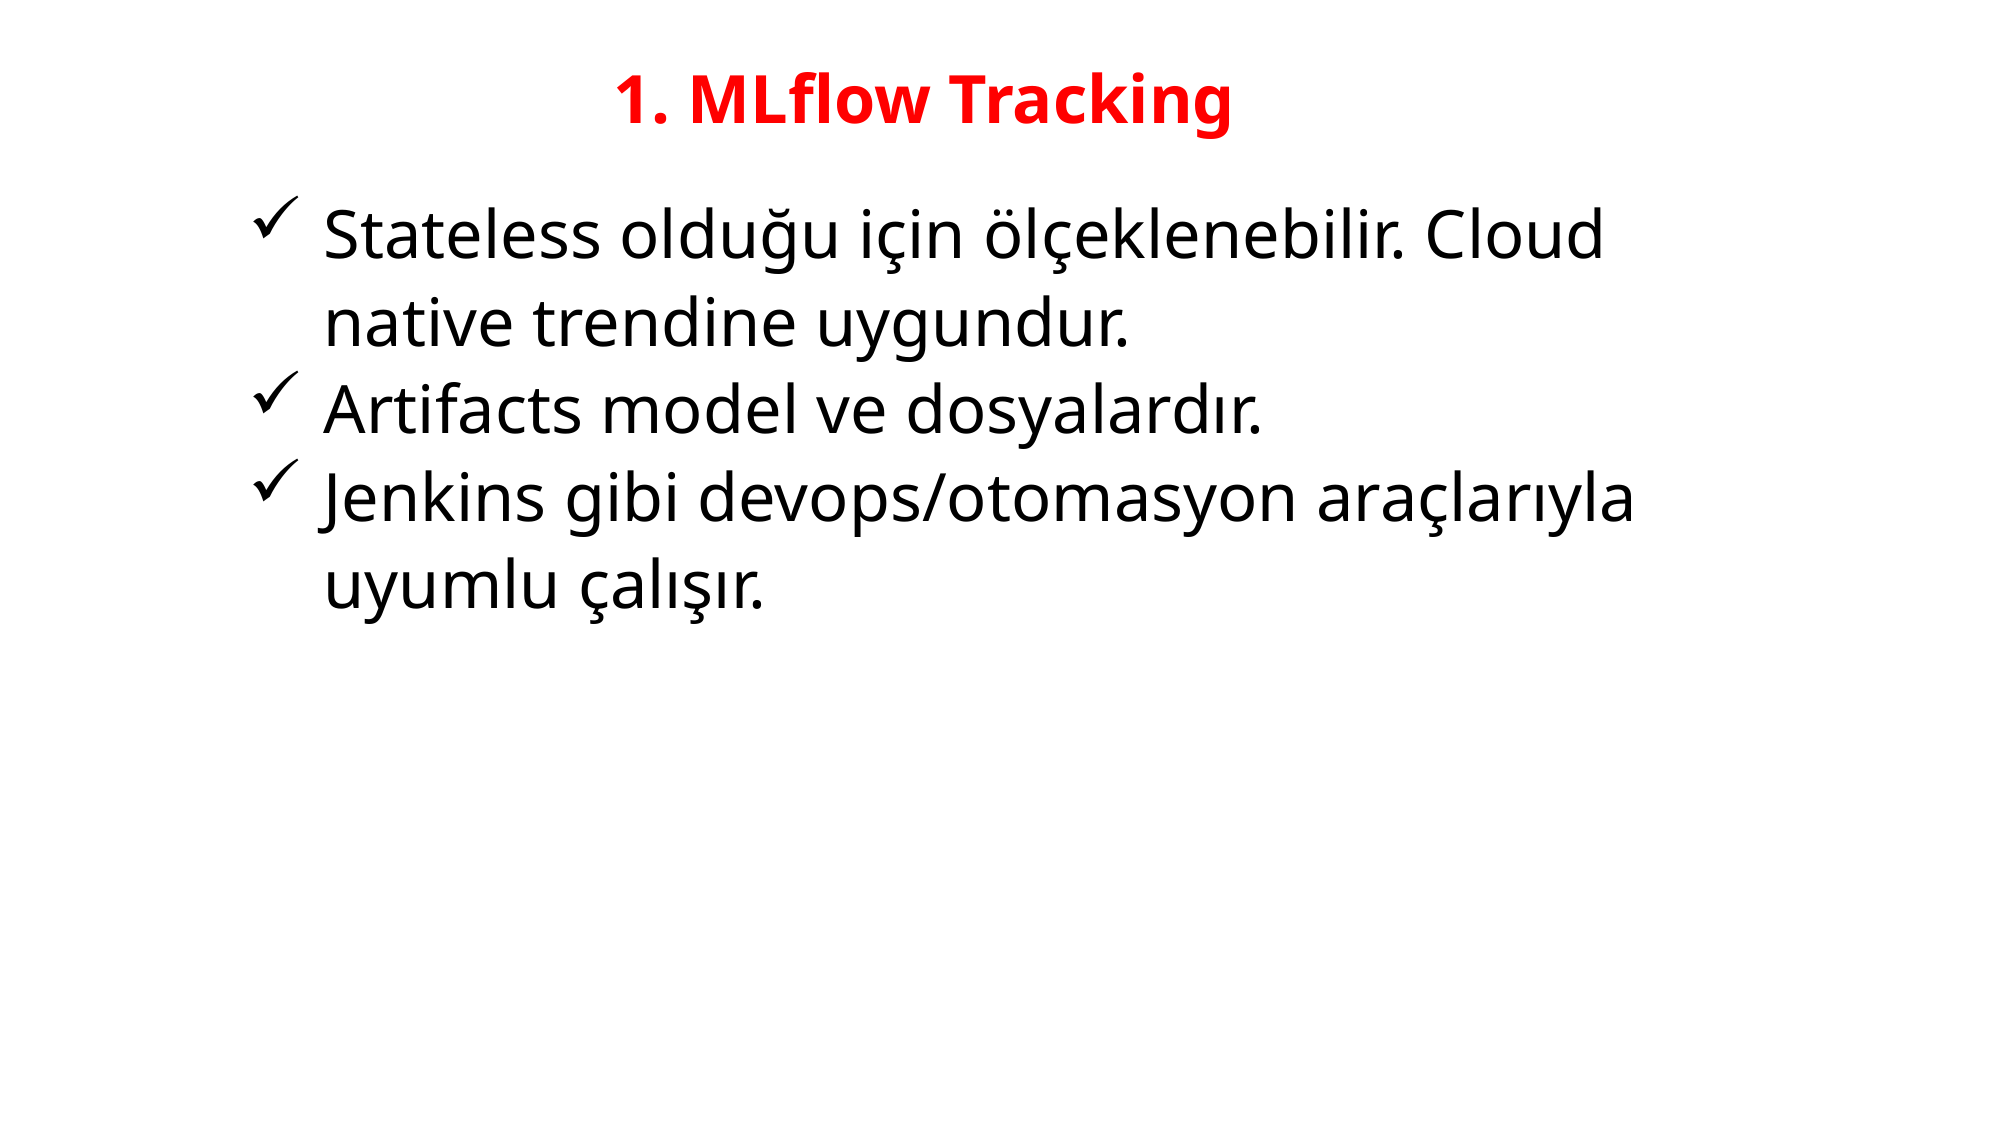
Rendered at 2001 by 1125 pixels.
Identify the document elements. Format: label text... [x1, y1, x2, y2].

text_box Stateless olduğu için ölçeklenebilir. Cloud native trendine uygundur. Artifacts model ve dosyalardır. Jenkins gibi devops/otomasyon araçlarıyla uyumlu çalışır. [233, 177, 1766, 630]
text_box 1. MLflow Tracking [448, 49, 1400, 145]
